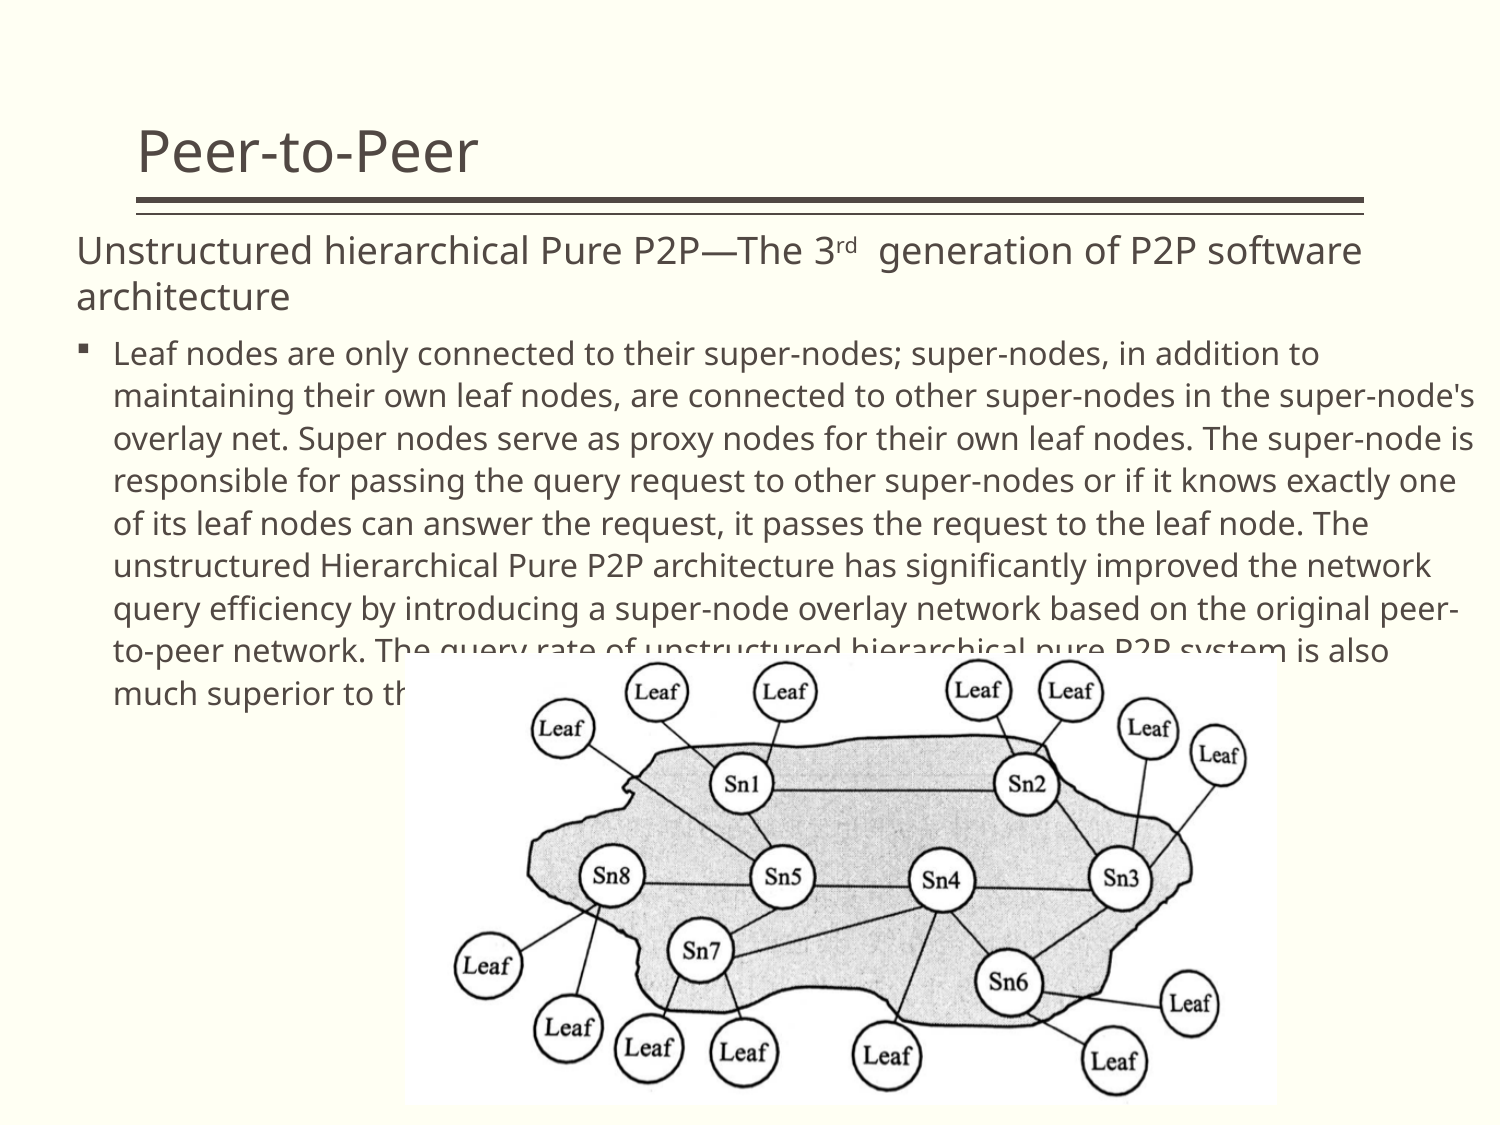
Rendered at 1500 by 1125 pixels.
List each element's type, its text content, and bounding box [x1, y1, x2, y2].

list Unstructured hierarchical Pure P2P—The 3rd generation of P2P software architecture Leaf nodes are only connected to their super-nodes; super-nodes, in addition to maintaining their own leaf nodes, are connected to other super-nodes in the super-node's overlay net. Super nodes serve as proxy nodes for their own leaf nodes. The super-node is responsible for passing the query request to other super-nodes or if it knows exactly one of its leaf nodes can answer the request, it passes the request to the leaf node. The unstructured Hierarchical Pure P2P architecture has significantly improved the network query efficiency by introducing a super-node overlay network based on the original peer-to-peer network. The query rate of unstructured hierarchical pure P2P system is also much superior to the original pure P2P architecture. [76, 219, 1479, 725]
title Peer-to-Peer [135, 12, 1364, 193]
picture [405, 653, 1277, 1106]
